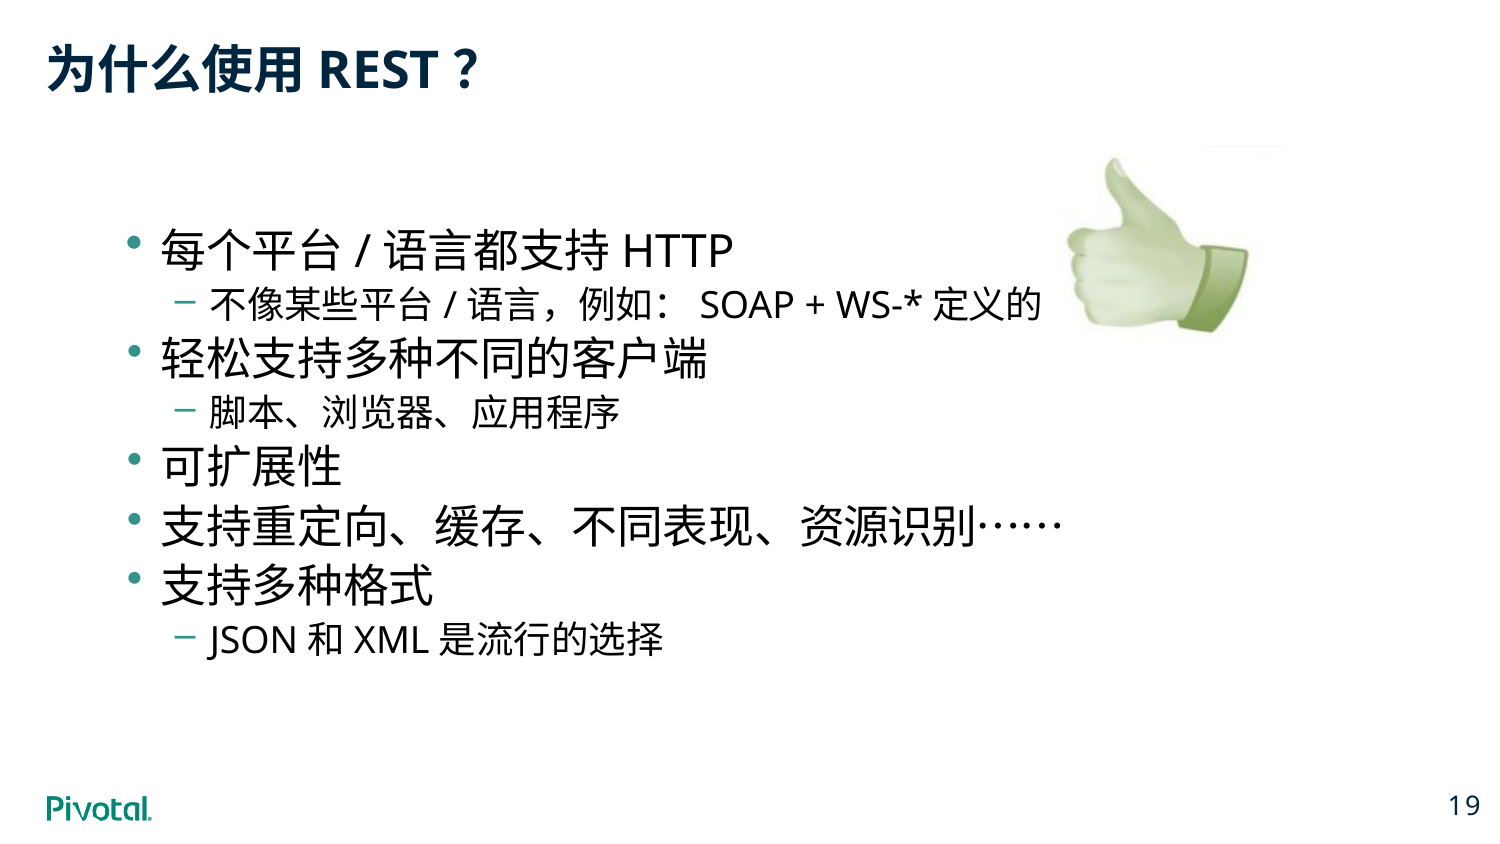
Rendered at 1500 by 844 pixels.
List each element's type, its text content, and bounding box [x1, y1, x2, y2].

title 为什么使用REST？ [43, 34, 663, 178]
text_box [1056, 145, 1286, 344]
slide_number 19 [1444, 792, 1484, 844]
text_box 每个平台/语言都支持HTTP 不像某些平台/语言，例如：SOAP + WS-*定义的 轻松支持多种不同的客户端 脚本、浏览器、应用程序 可扩展性 支持重定向、缓存、不同表现、资源识别…… 支持多种格式 JSON和XML是流行的选择 [123, 213, 1342, 662]
